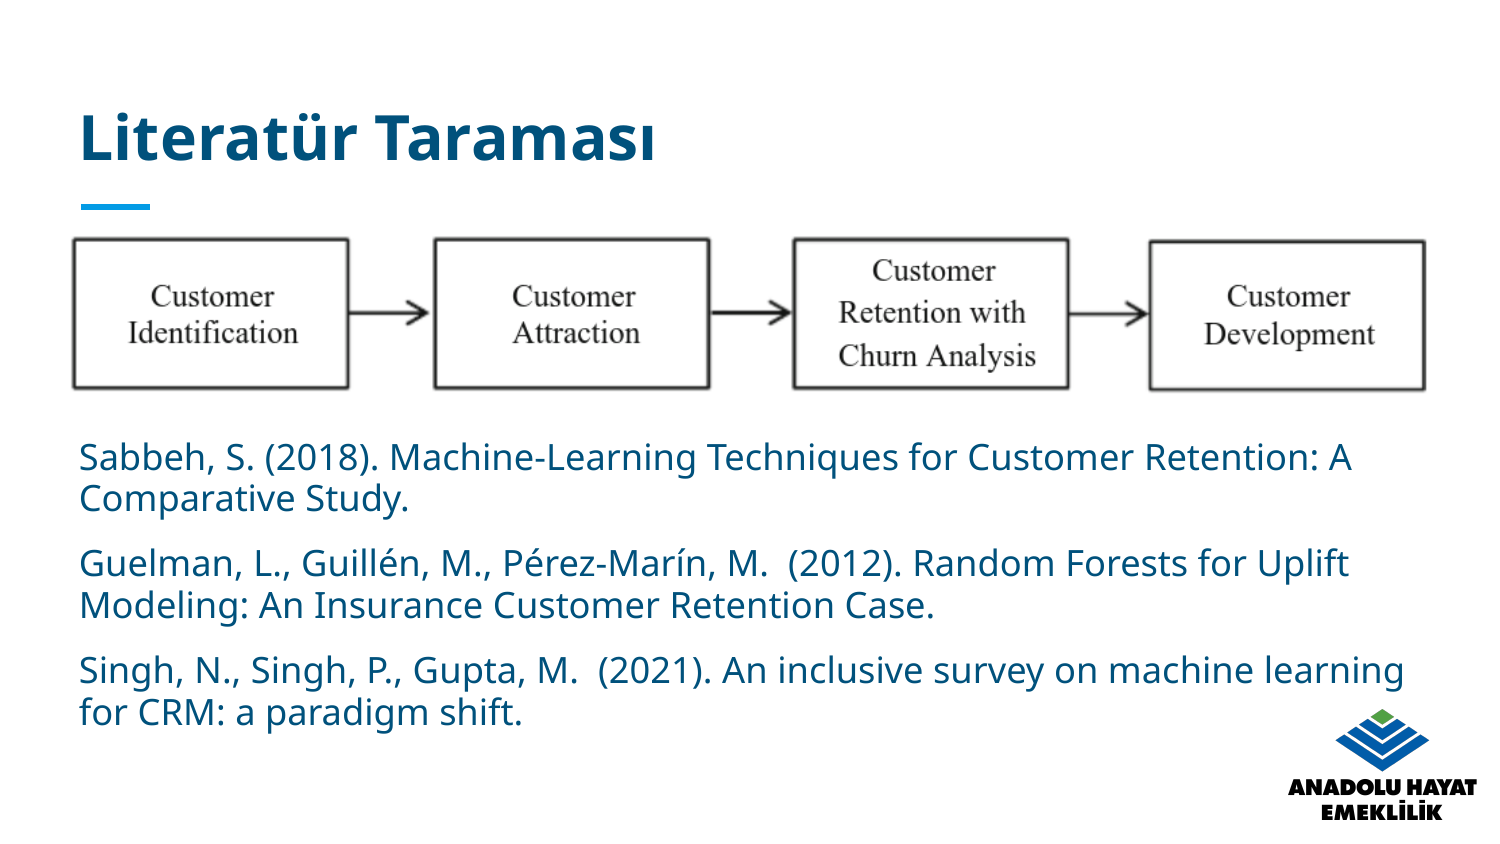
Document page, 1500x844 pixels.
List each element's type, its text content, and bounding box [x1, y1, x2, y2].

list Sabbeh, S. (2018). Machine-Learning Techniques for Customer Retention: A Comparative Study. Guelman, L., Guillén, M., Pérez-Marín, M. (2012). Random Forests for Uplift Modeling: An Insurance Customer Retention Case. Singh, N., Singh, P., Gupta, M. (2021). An inclusive survey on machine learning for CRM: a paradigm shift. [63, 427, 1437, 750]
picture [1287, 709, 1477, 820]
picture [24, 212, 1476, 420]
title Literatür Taraması [63, 75, 1437, 188]
